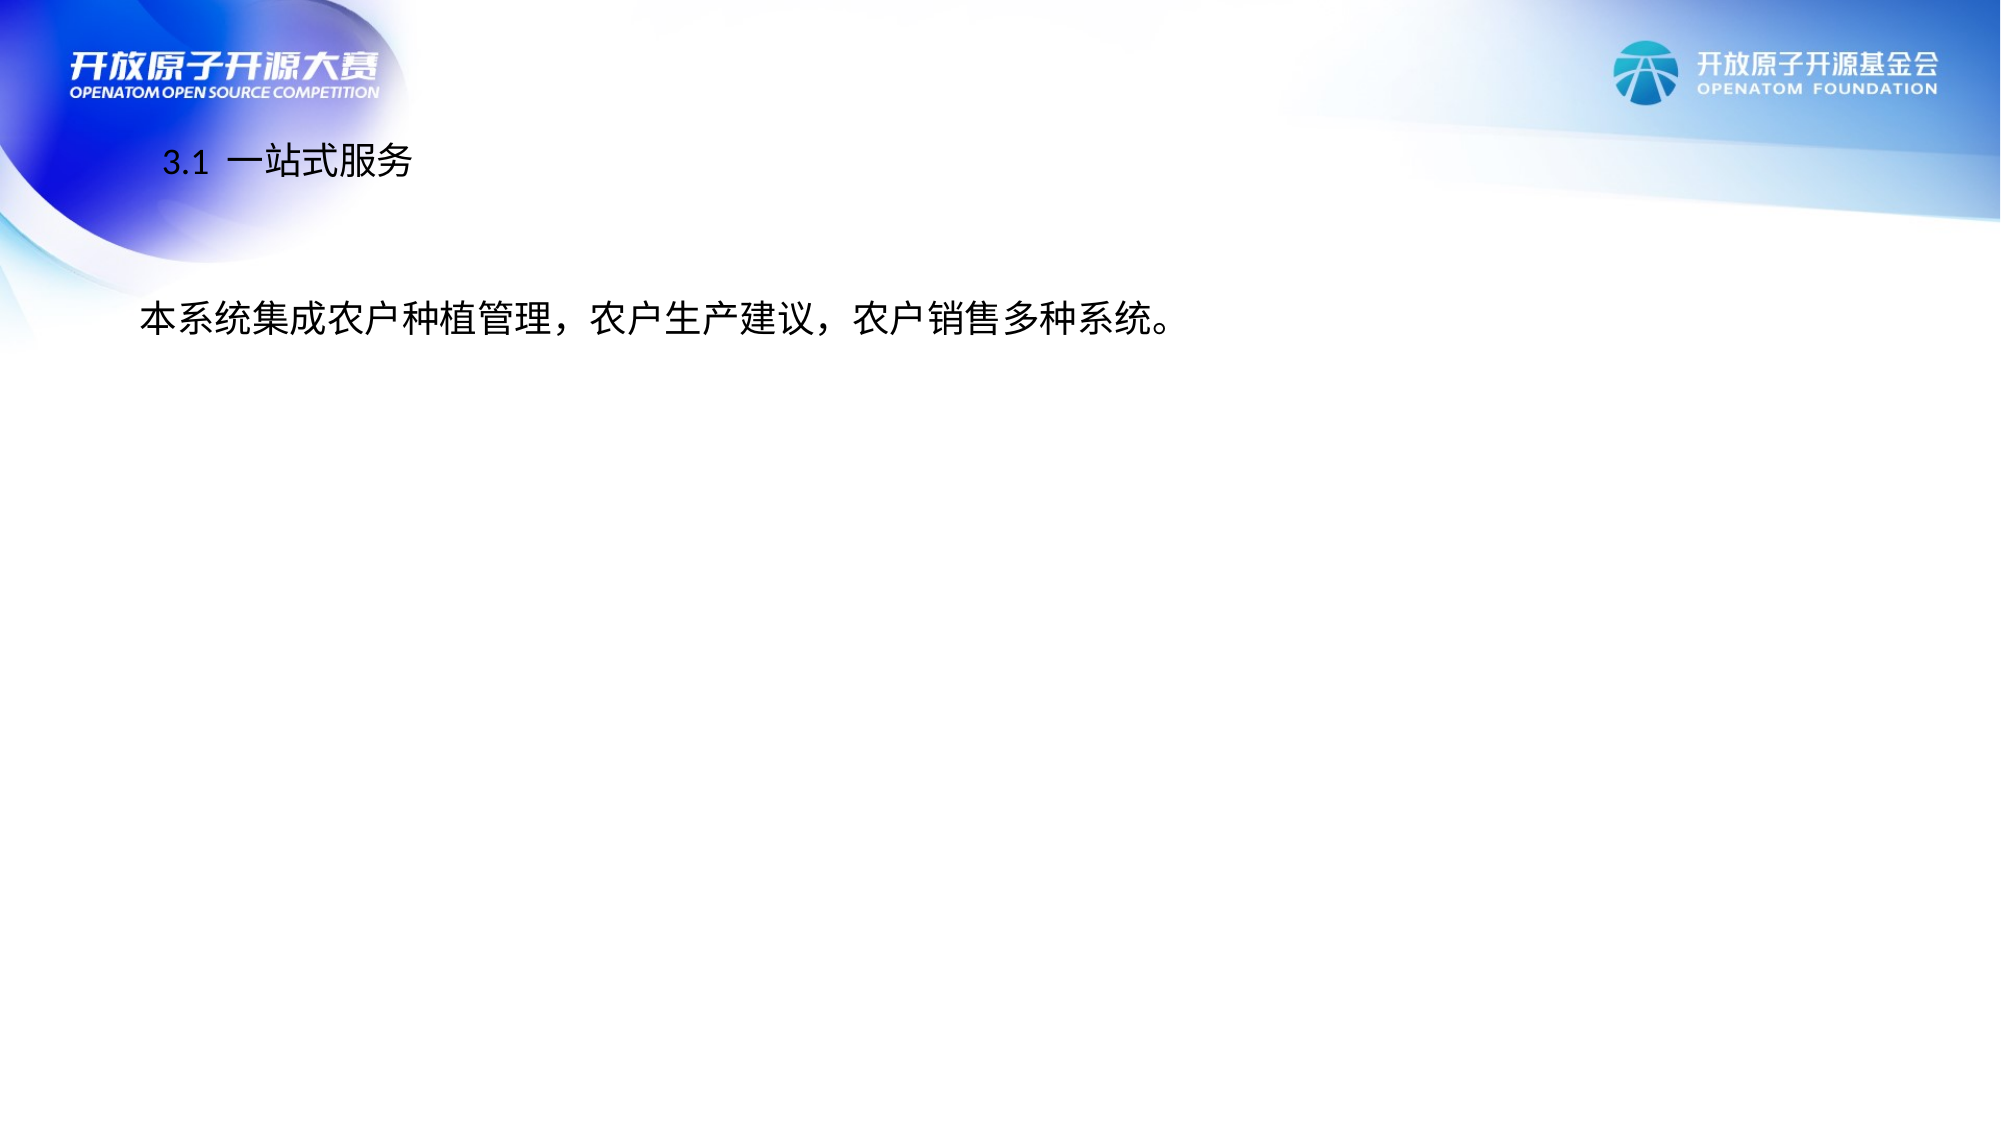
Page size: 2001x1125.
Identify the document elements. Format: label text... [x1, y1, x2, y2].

text_box 3.1 一站式服务 [147, 129, 965, 190]
text_box 本系统集成农户种植管理，农户生产建议，农户销售多种系统。 [124, 287, 1216, 348]
picture [0, 0, 2001, 1125]
